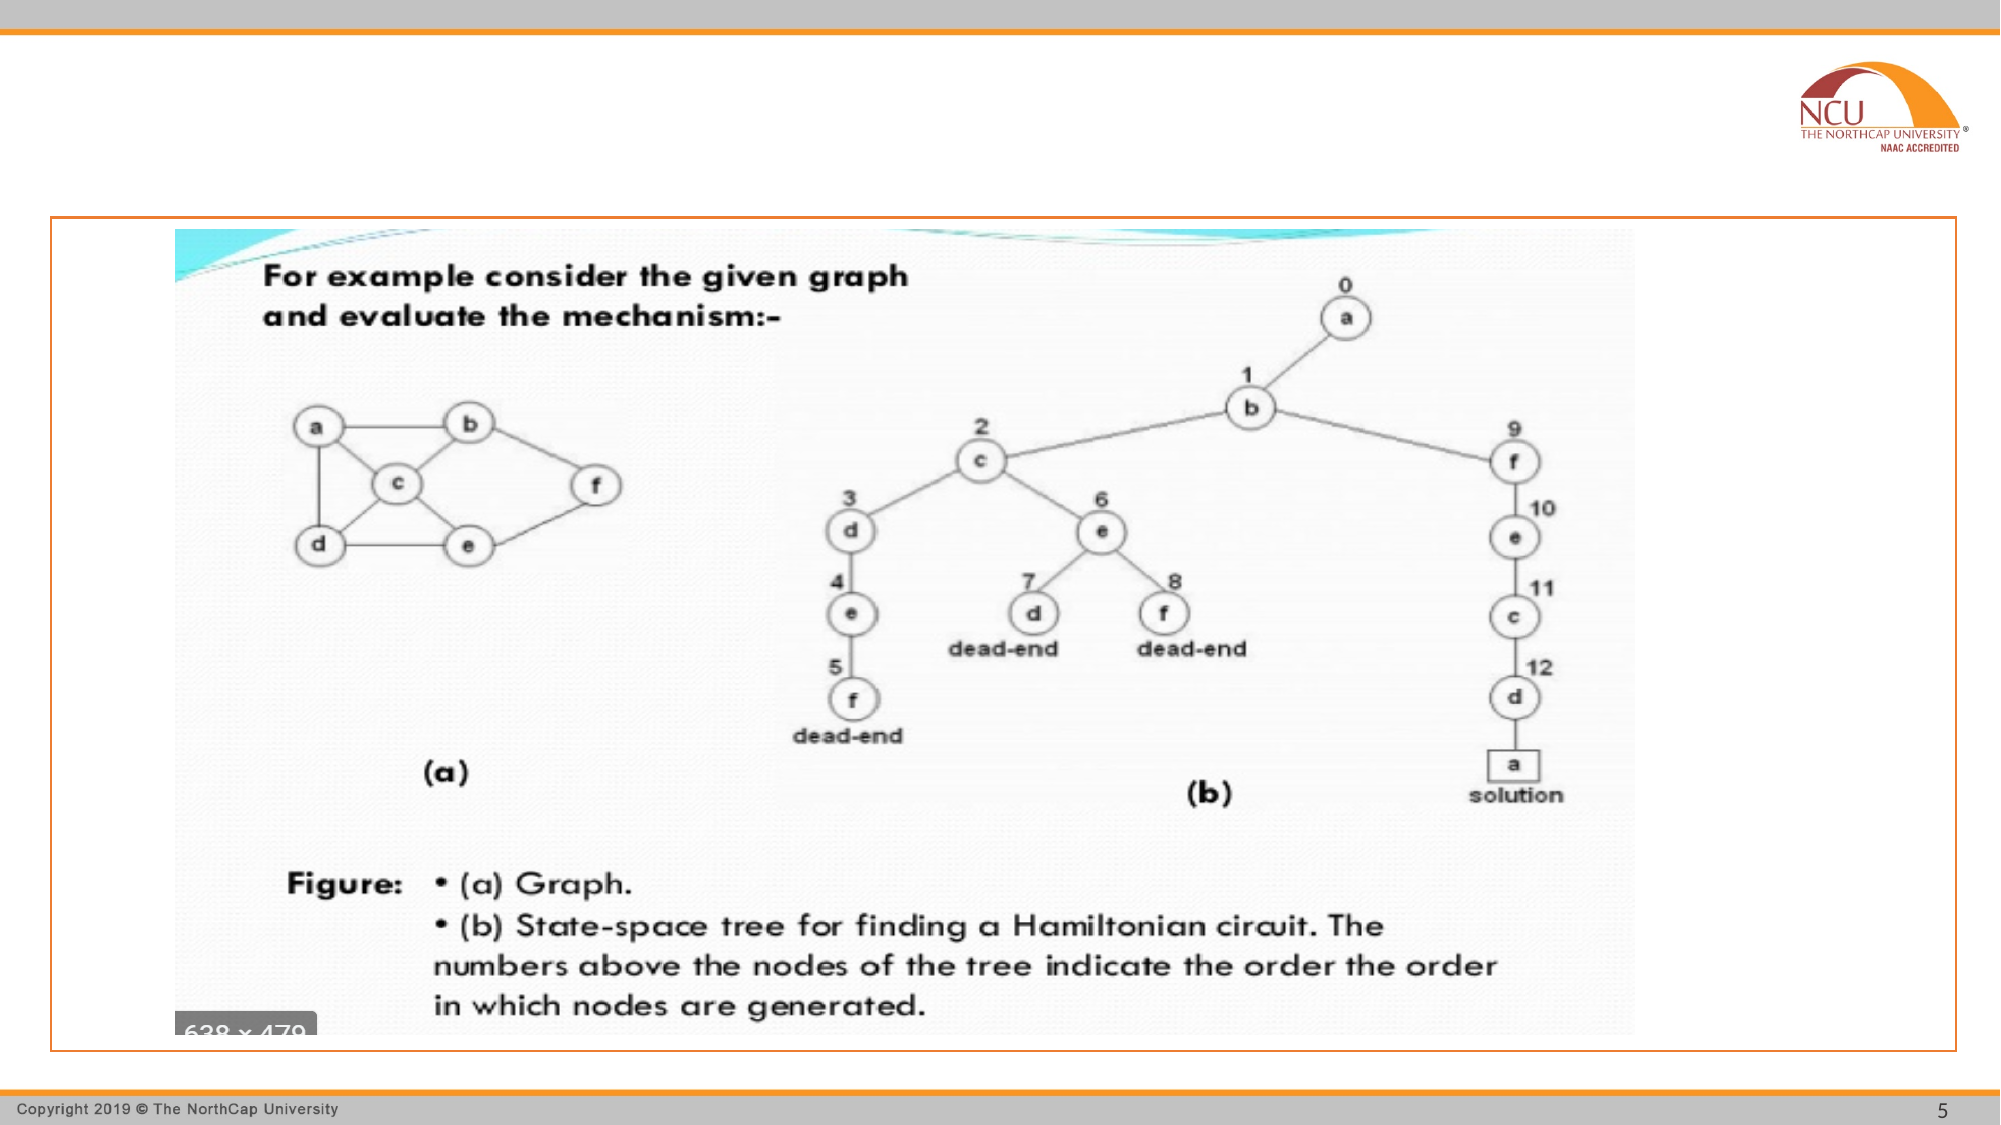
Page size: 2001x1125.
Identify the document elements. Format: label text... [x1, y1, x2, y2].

text_box [50, 216, 1957, 1052]
picture [0, 0, 2000, 1125]
slide_number 5 [1791, 1094, 1964, 1125]
